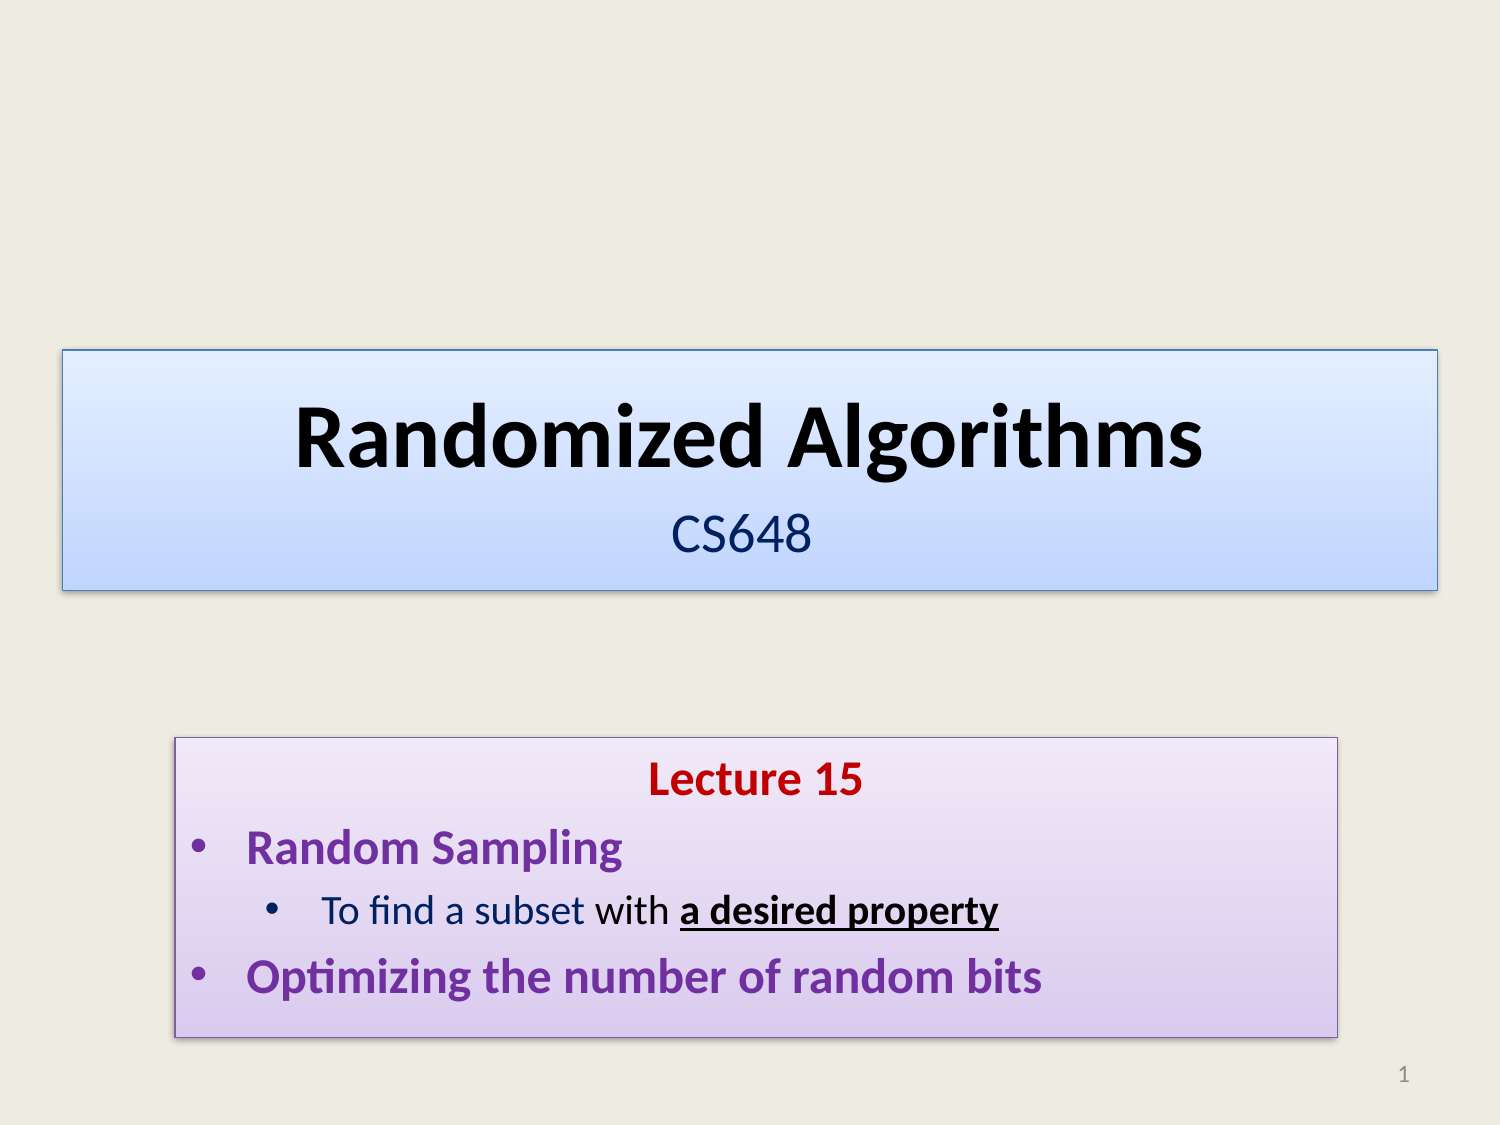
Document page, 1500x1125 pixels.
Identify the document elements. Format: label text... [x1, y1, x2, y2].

title Randomized Algorithms CS648 [62, 349, 1438, 591]
slide_number 1 [1074, 1042, 1425, 1103]
subtitle Lecture 15 Random Sampling To find a subset with a desired property Optimizing the number of random bits [174, 737, 1338, 1038]
